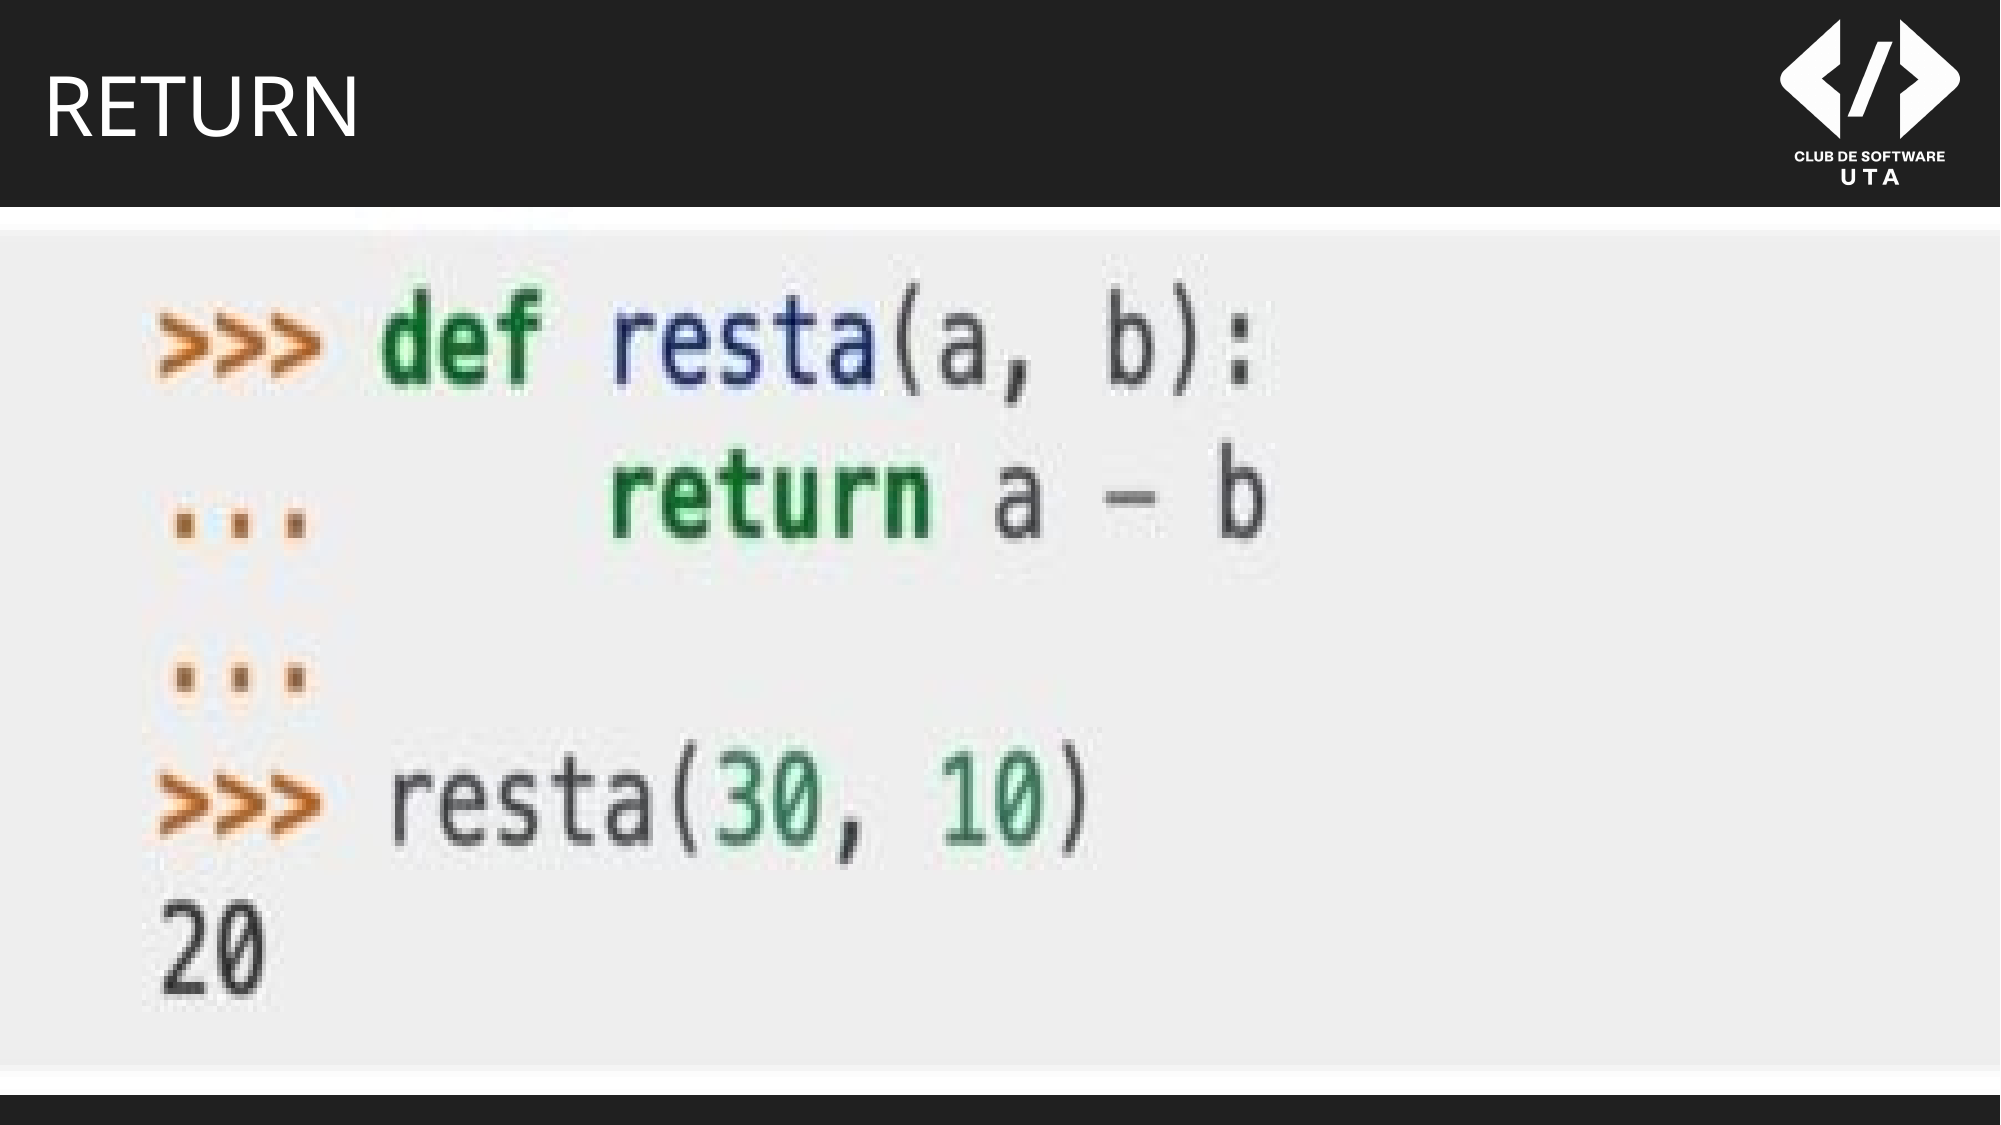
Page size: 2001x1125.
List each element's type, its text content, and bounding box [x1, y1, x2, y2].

text_box RETURN [27, 45, 1362, 161]
picture [1767, 0, 1973, 205]
text_box [0, 0, 2000, 207]
picture [0, 207, 2000, 1095]
text_box [0, 1095, 2000, 1125]
